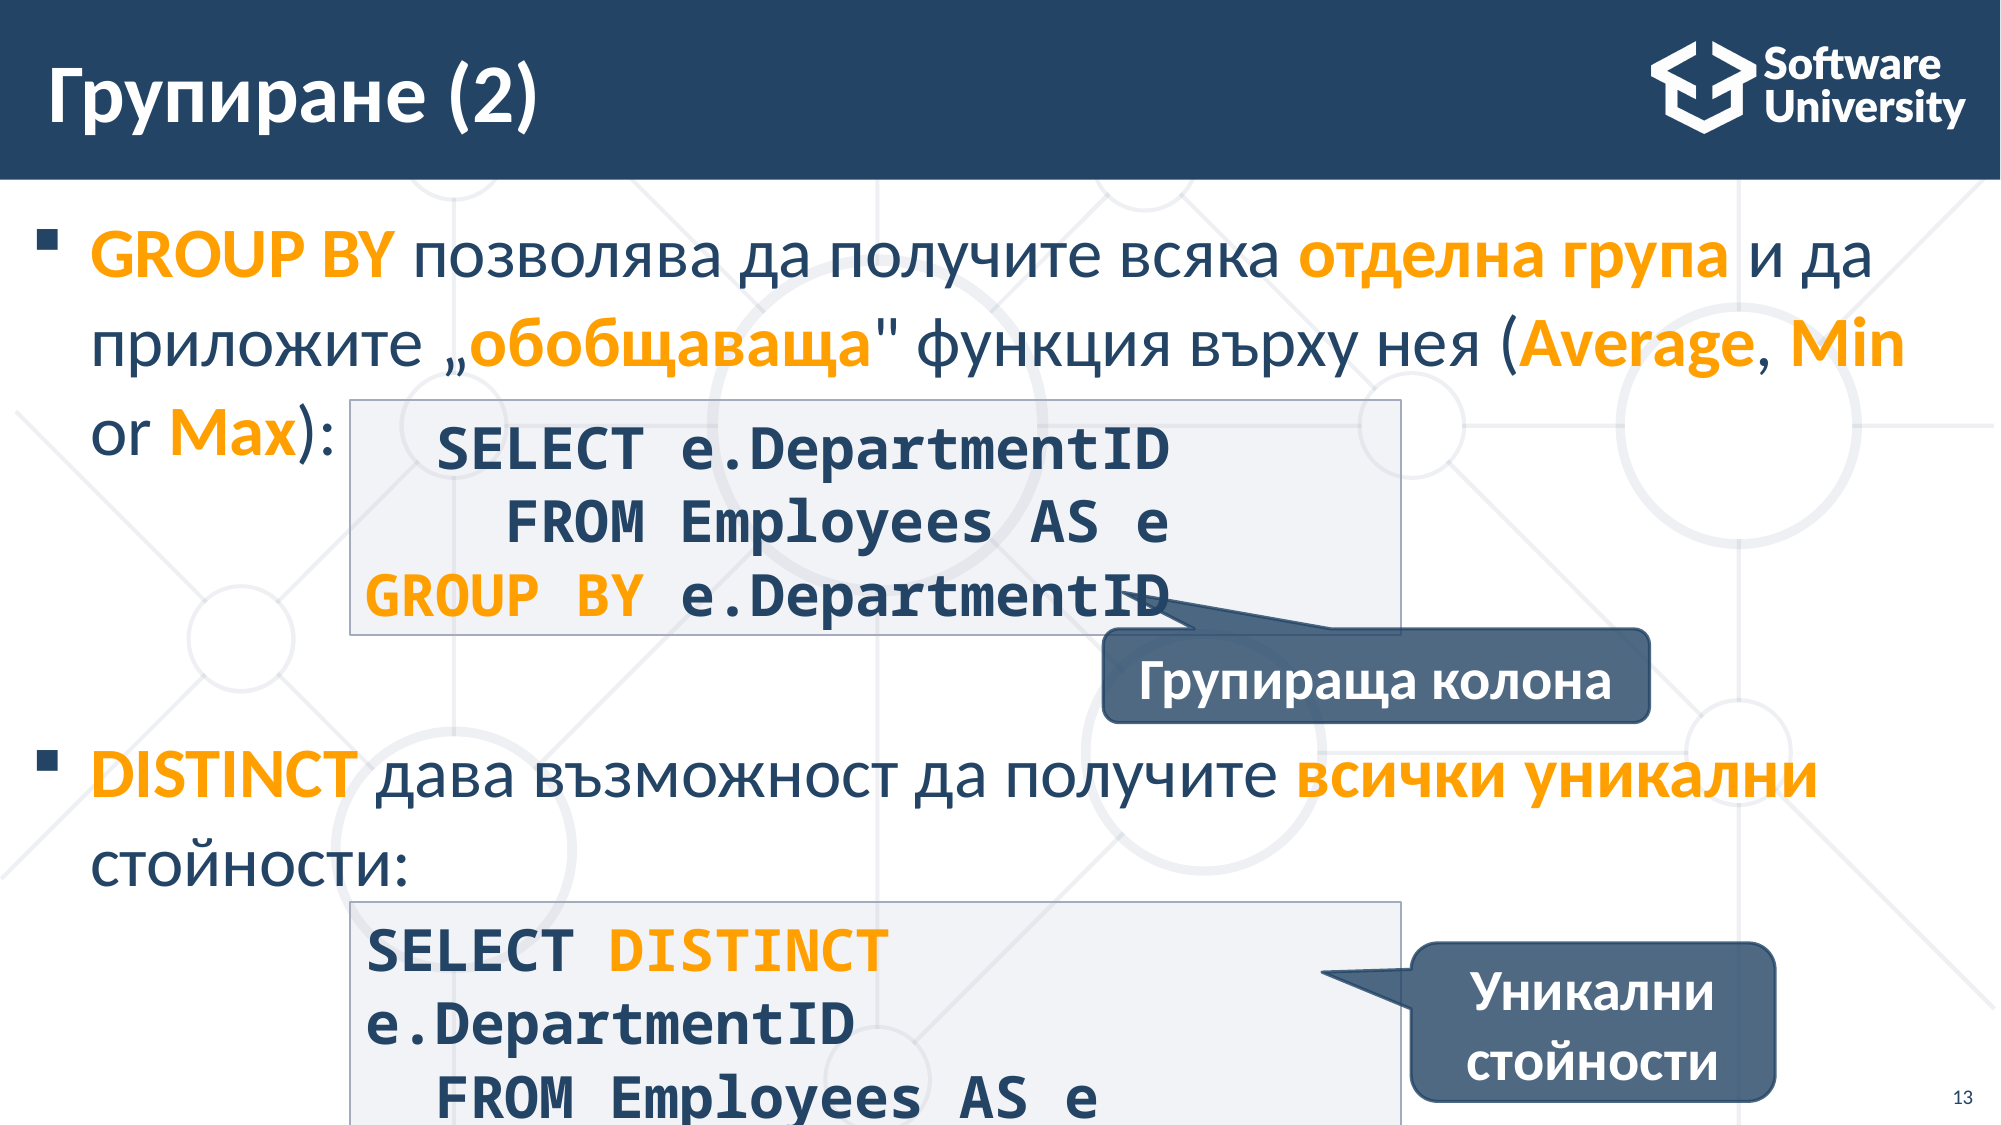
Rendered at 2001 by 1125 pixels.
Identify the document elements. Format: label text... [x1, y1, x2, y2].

title Групиране (2) [31, 16, 1625, 162]
text_box Групираща колона [1101, 590, 1652, 725]
text_box SELECT e.DepartmentID FROM Employees AS e GROUP BY e.DepartmentID [350, 400, 1401, 636]
text_box SELECT DISTINCT e.DepartmentID FROM Employees AS e [350, 902, 1401, 1125]
slide_number 13 [1927, 1067, 1989, 1117]
text_box Уникални стойности [1319, 940, 1778, 1104]
picture [1651, 41, 1966, 134]
list GROUP BY позволява да получите всяка отделна група и да приложите „обобщаваща" функция върху нея (Average, Min or Max): DISTINCT дава възможност да получите всички уникални стойности: [13, 196, 1952, 1050]
